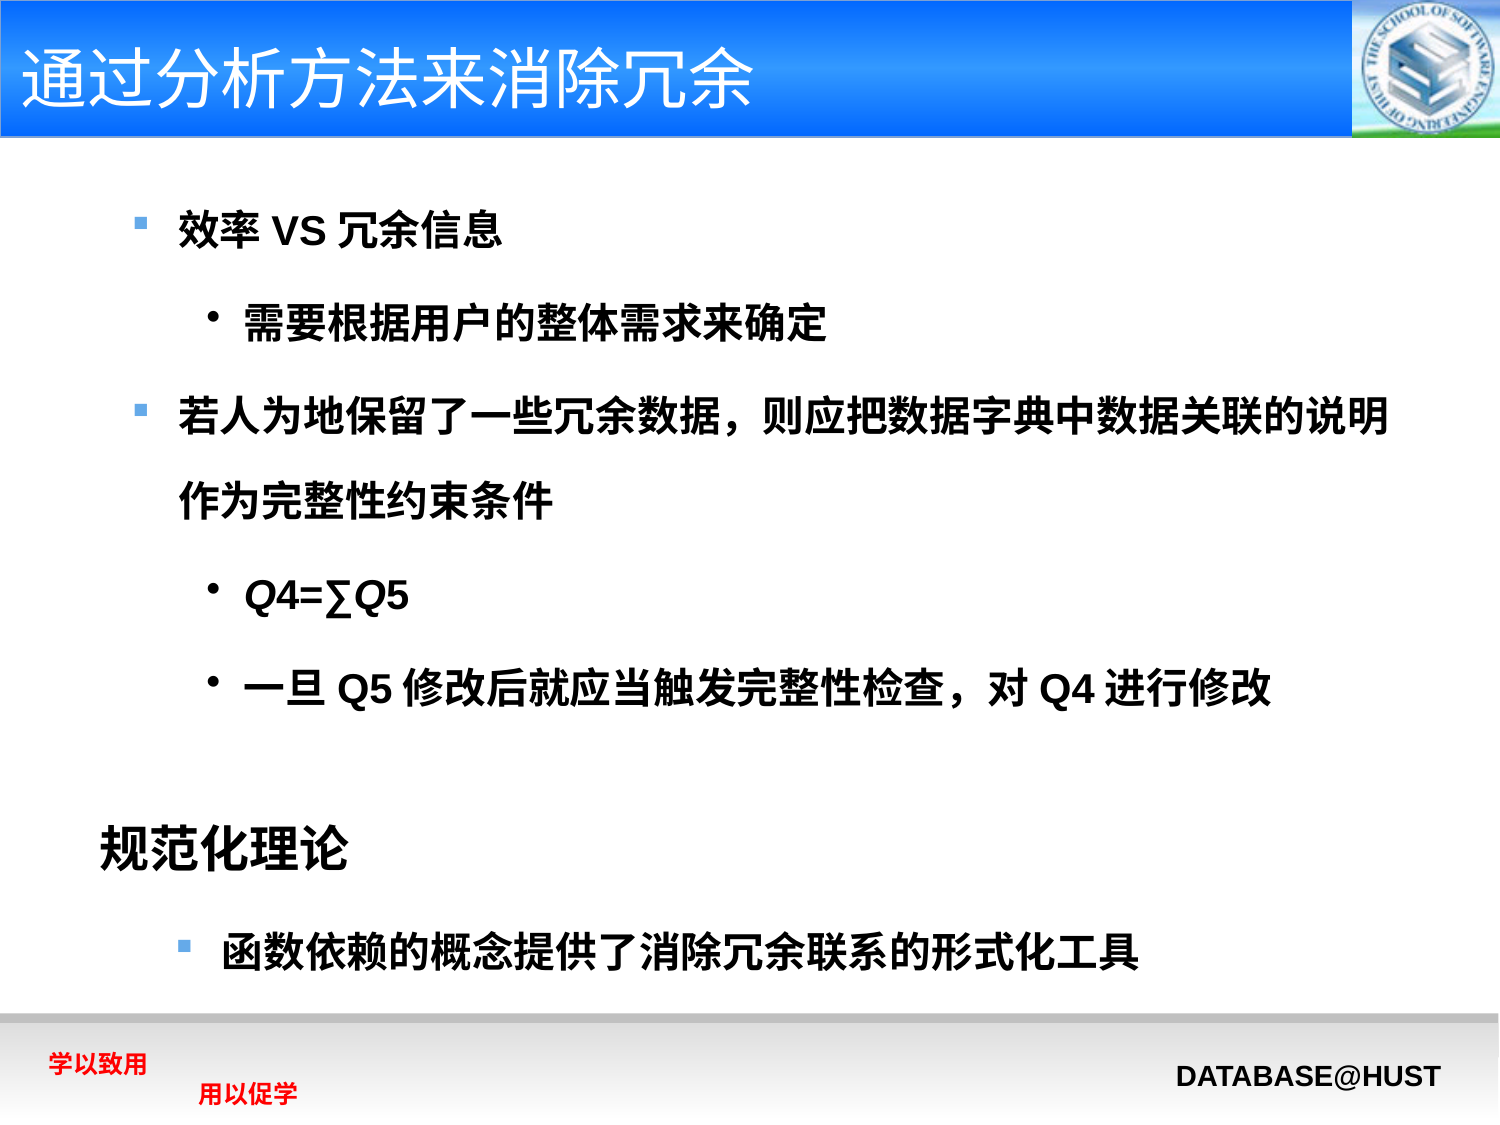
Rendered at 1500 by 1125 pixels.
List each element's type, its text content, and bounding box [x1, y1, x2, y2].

picture [1352, 0, 1500, 138]
list 效率VS冗余信息 需要根据用户的整体需求来确定 若人为地保留了一些冗余数据，则应把数据字典中数据关联的说明作为完整性约束条件 Q4=∑Q5 一旦Q5修改后就应当触发完整性检查，对Q4进行修改 [41, 160, 1425, 787]
title 通过分析方法来消除冗余 [5, 31, 1219, 124]
text_box 规范化理论 函数依赖的概念提供了消除冗余联系的形式化工具 [85, 810, 1436, 1014]
